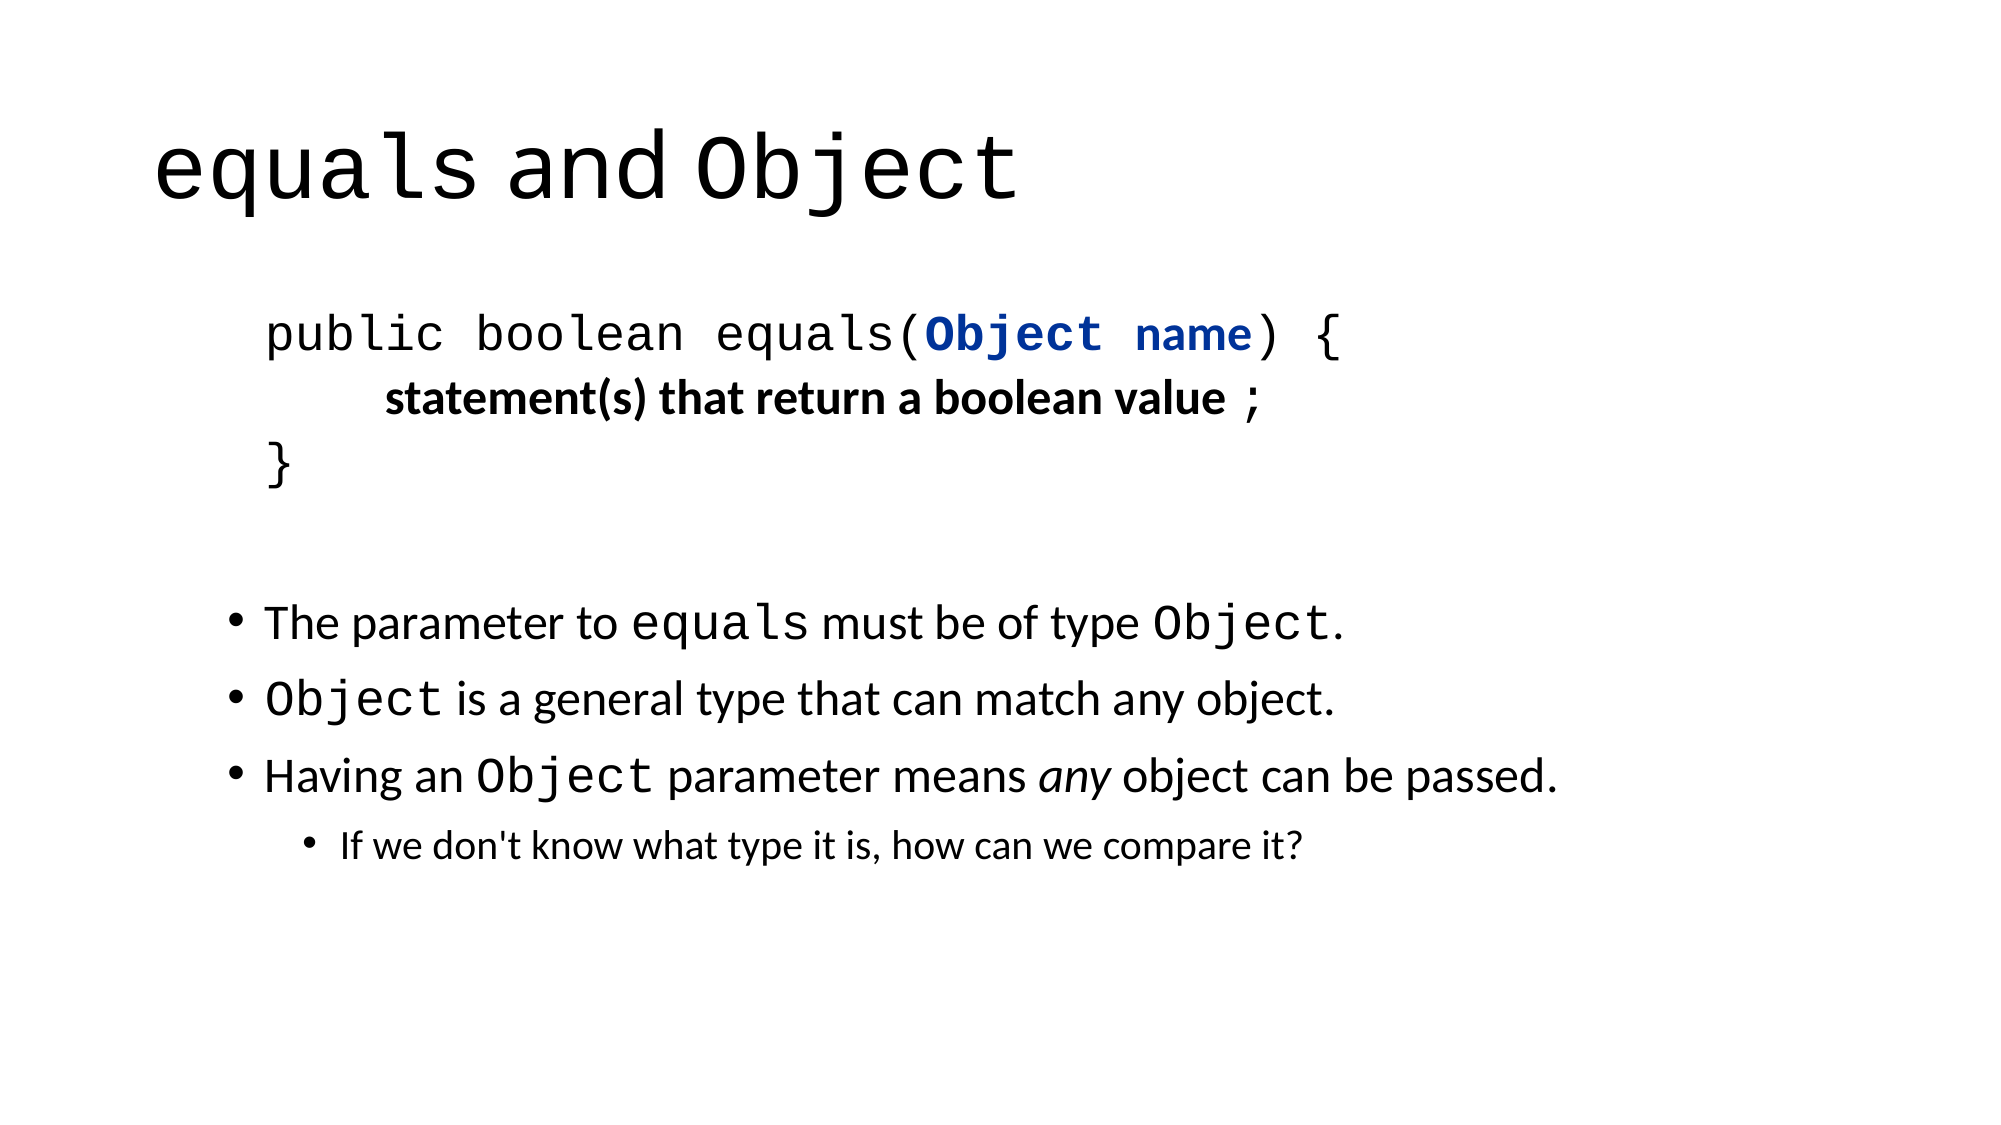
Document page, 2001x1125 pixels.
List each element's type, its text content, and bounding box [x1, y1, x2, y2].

list public boolean equals(Object name) { statement(s) that return a boolean value ; } The parameter to equals must be of type Object. Object is a general type that can match any object. Having an Object parameter means any object can be passed. If we don't know what type it is, how can we compare it? [137, 299, 1863, 1014]
title equals and Object [137, 59, 1863, 278]
